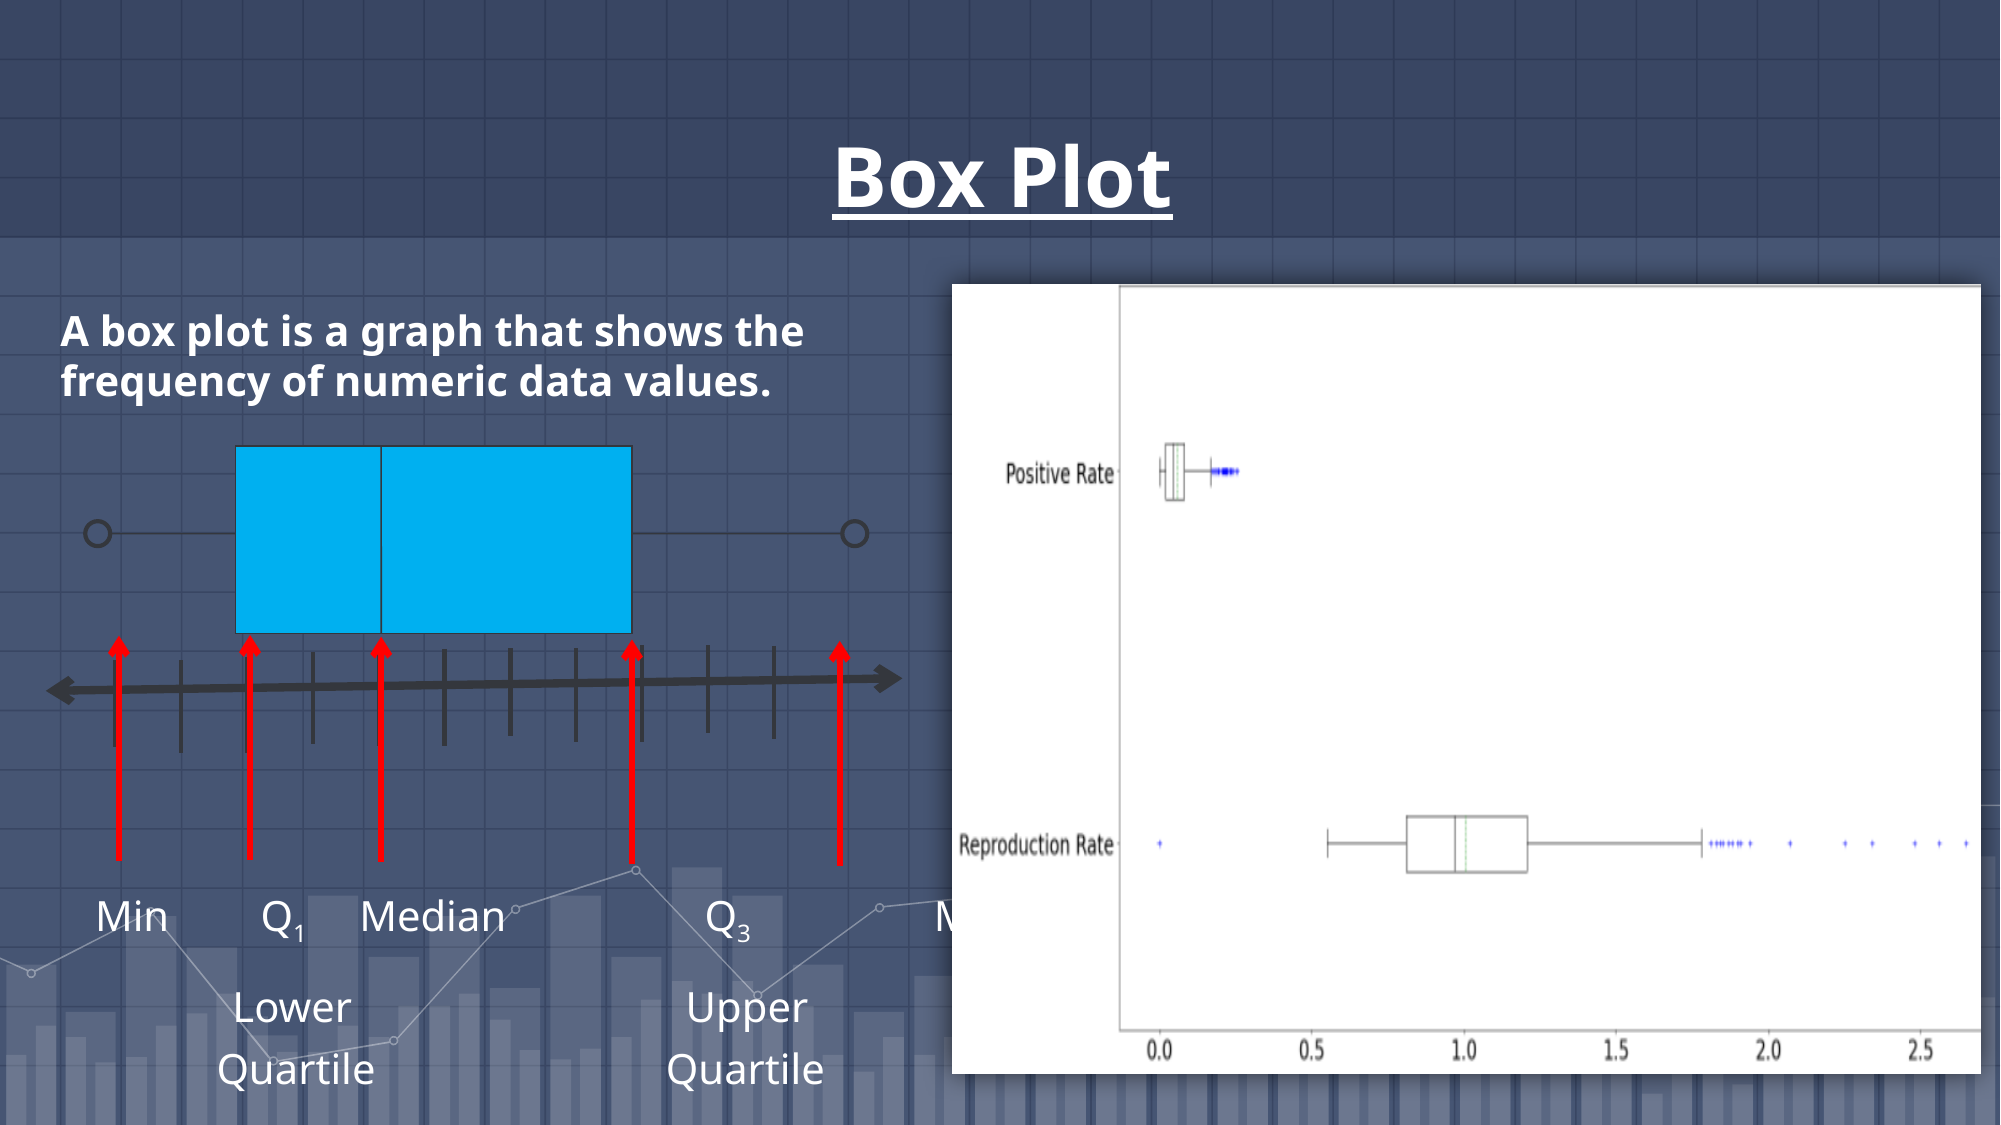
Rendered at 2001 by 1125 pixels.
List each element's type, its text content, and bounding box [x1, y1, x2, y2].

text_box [843, 644, 903, 754]
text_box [385, 644, 628, 754]
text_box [636, 644, 838, 754]
text_box A box plot is a graph that shows the frequency of numeric data values. [45, 297, 932, 413]
picture [952, 284, 1981, 1074]
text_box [123, 644, 245, 754]
text_box Min Q1 Median Q3 Max Lower Upper Quartile Quartile [19, 865, 1427, 1125]
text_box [97, 445, 843, 634]
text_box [45, 644, 114, 754]
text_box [254, 644, 376, 754]
text_box [847, 519, 870, 549]
title Box Plot [161, 51, 1843, 240]
text_box [83, 520, 92, 547]
